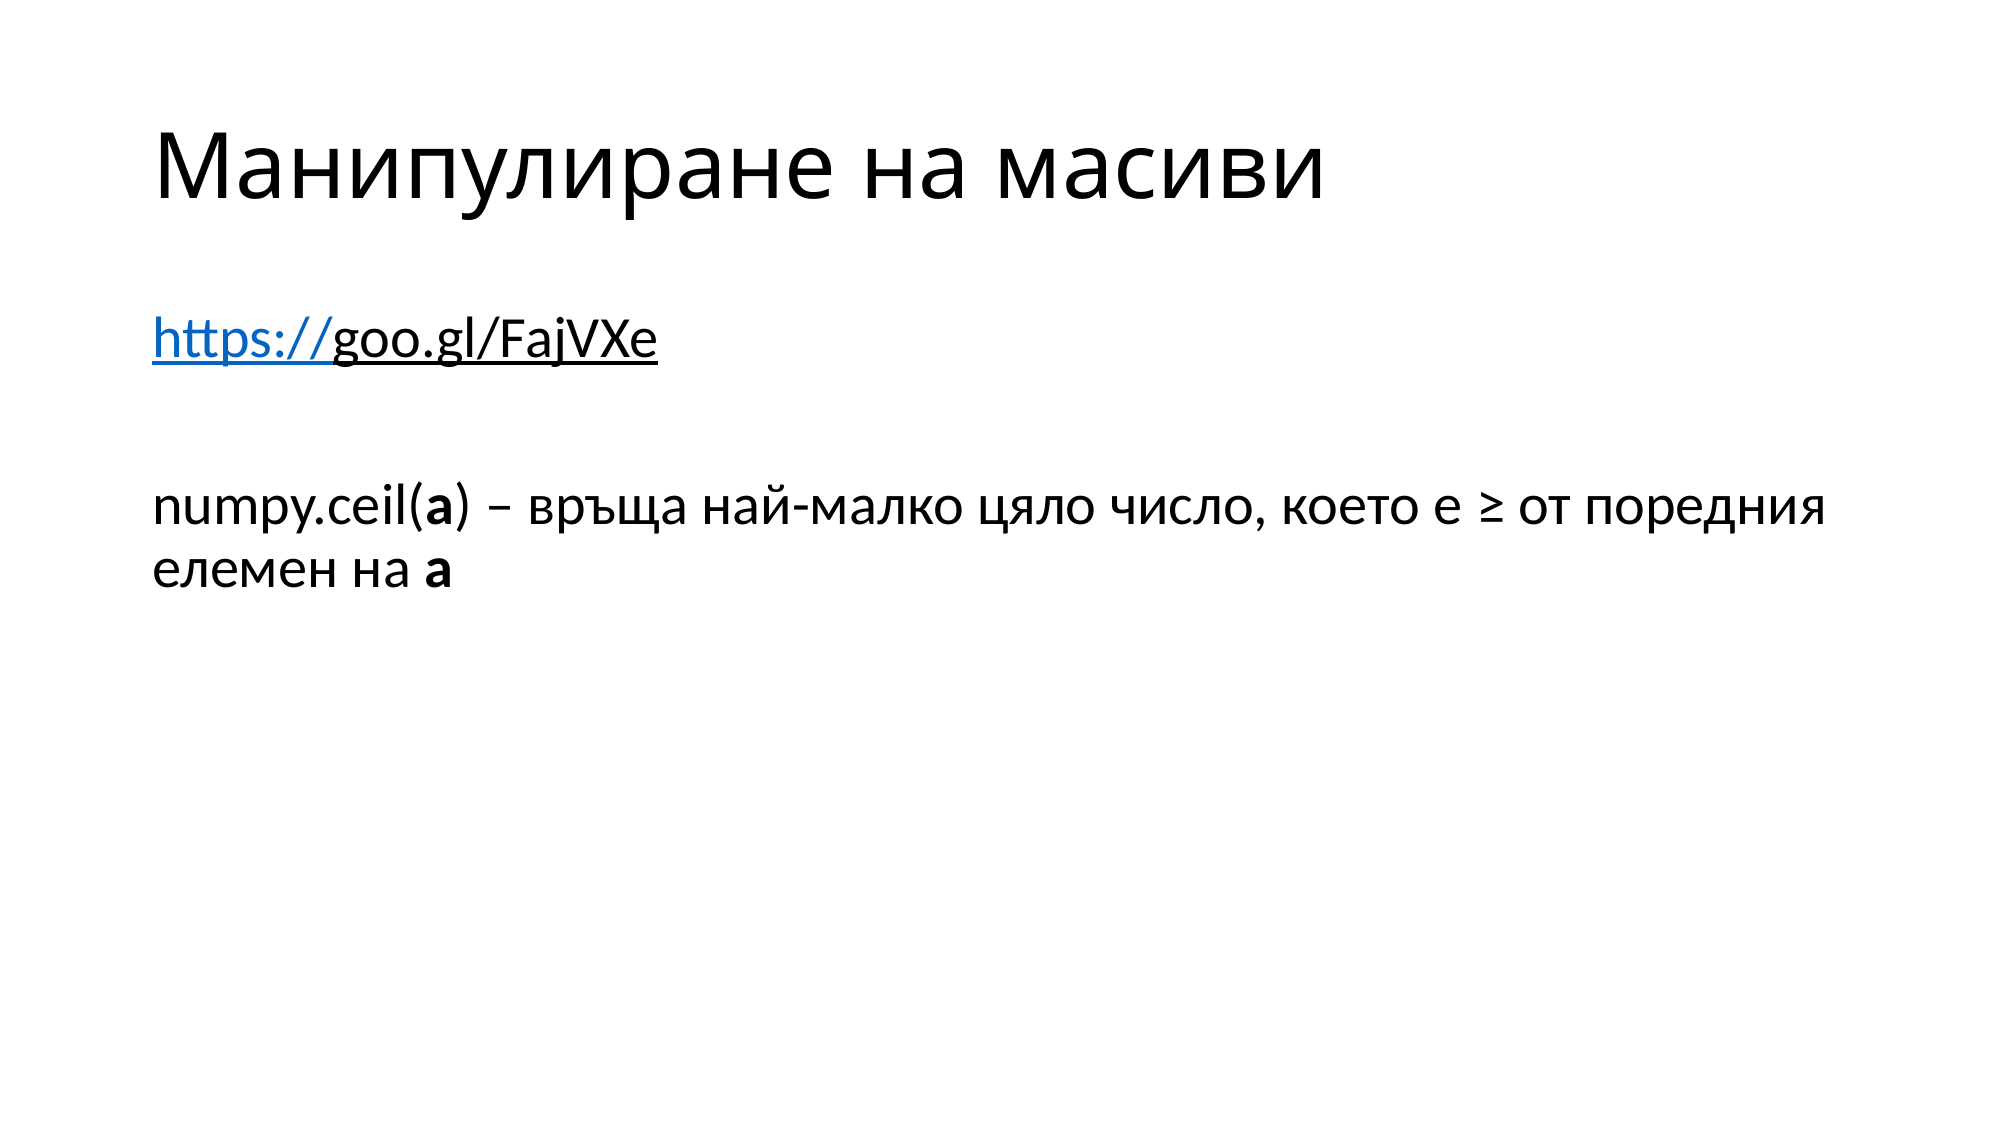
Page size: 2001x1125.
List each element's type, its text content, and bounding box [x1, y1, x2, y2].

title Манипулиране на масиви [137, 59, 1863, 278]
list https://goo.gl/FajVXe numpy.ceil(а) – връща най-малко цяло число, което е ≥ от поредния елемен на а [137, 299, 1863, 1014]
